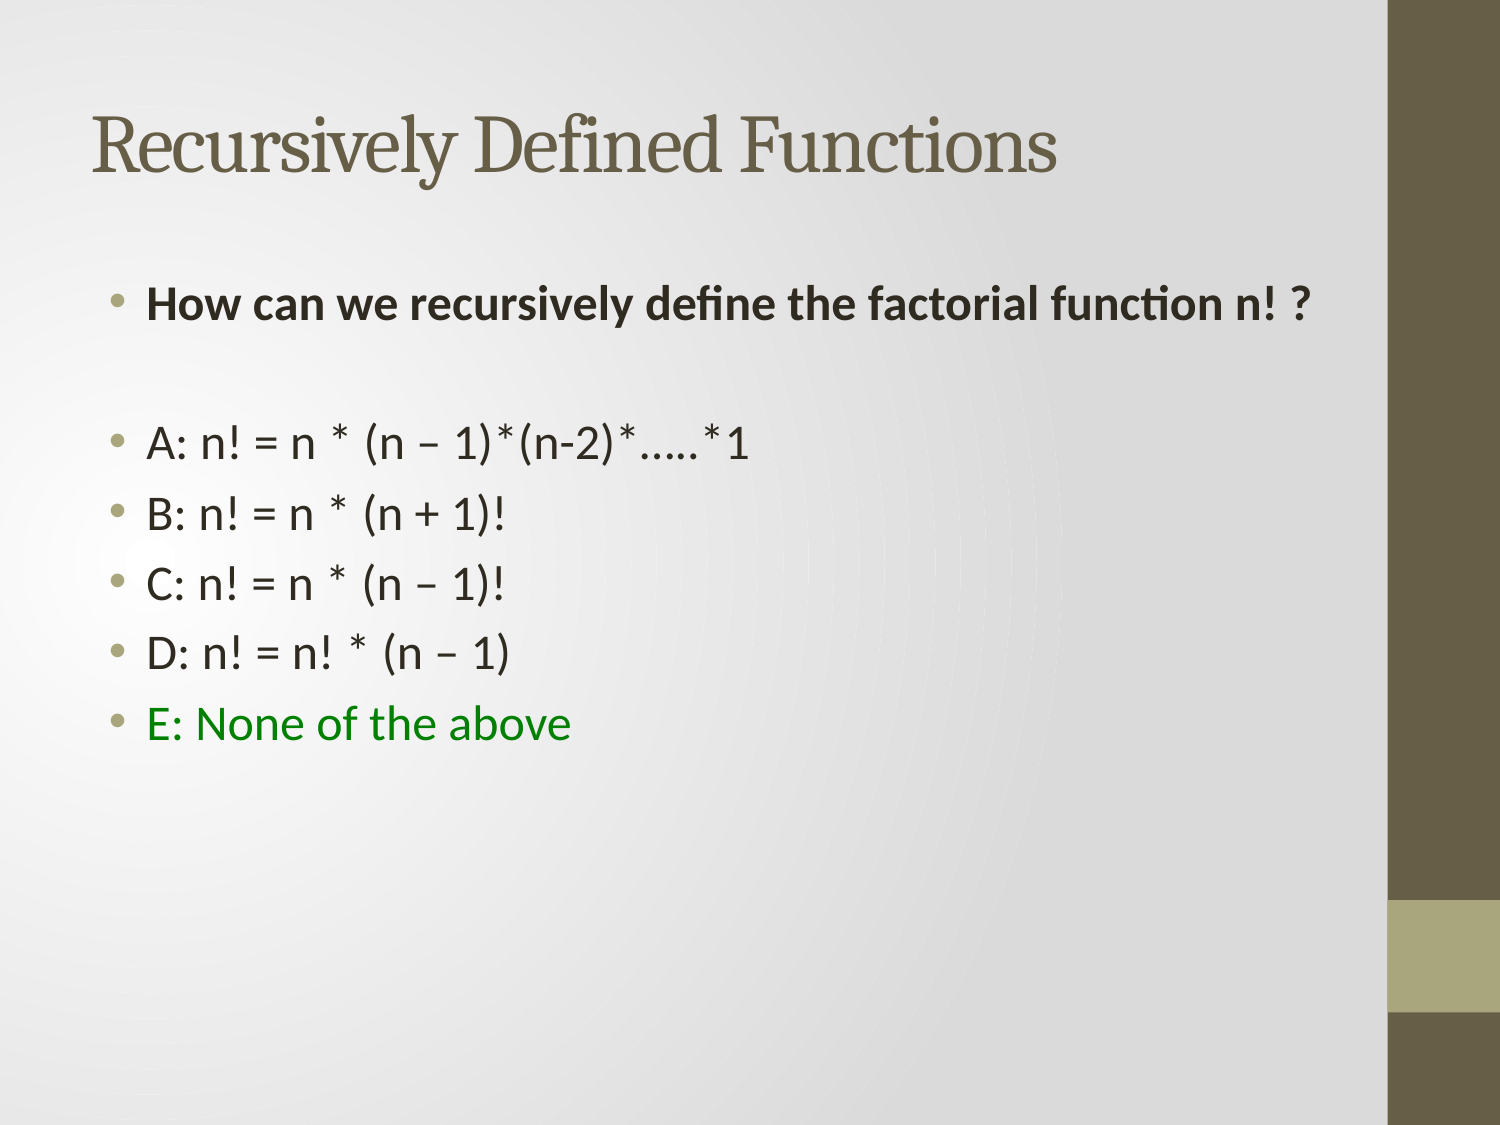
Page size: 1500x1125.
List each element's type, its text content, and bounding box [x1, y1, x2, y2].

title Recursively Defined Functions [75, 45, 1325, 233]
list How can we recursively define the factorial function n! ? A: n! = n * (n – 1)*(n-2)*…..*1 B: n! = n * (n + 1)! C: n! = n * (n – 1)! D: n! = n! * (n – 1) E: None of the above [75, 262, 1365, 1050]
